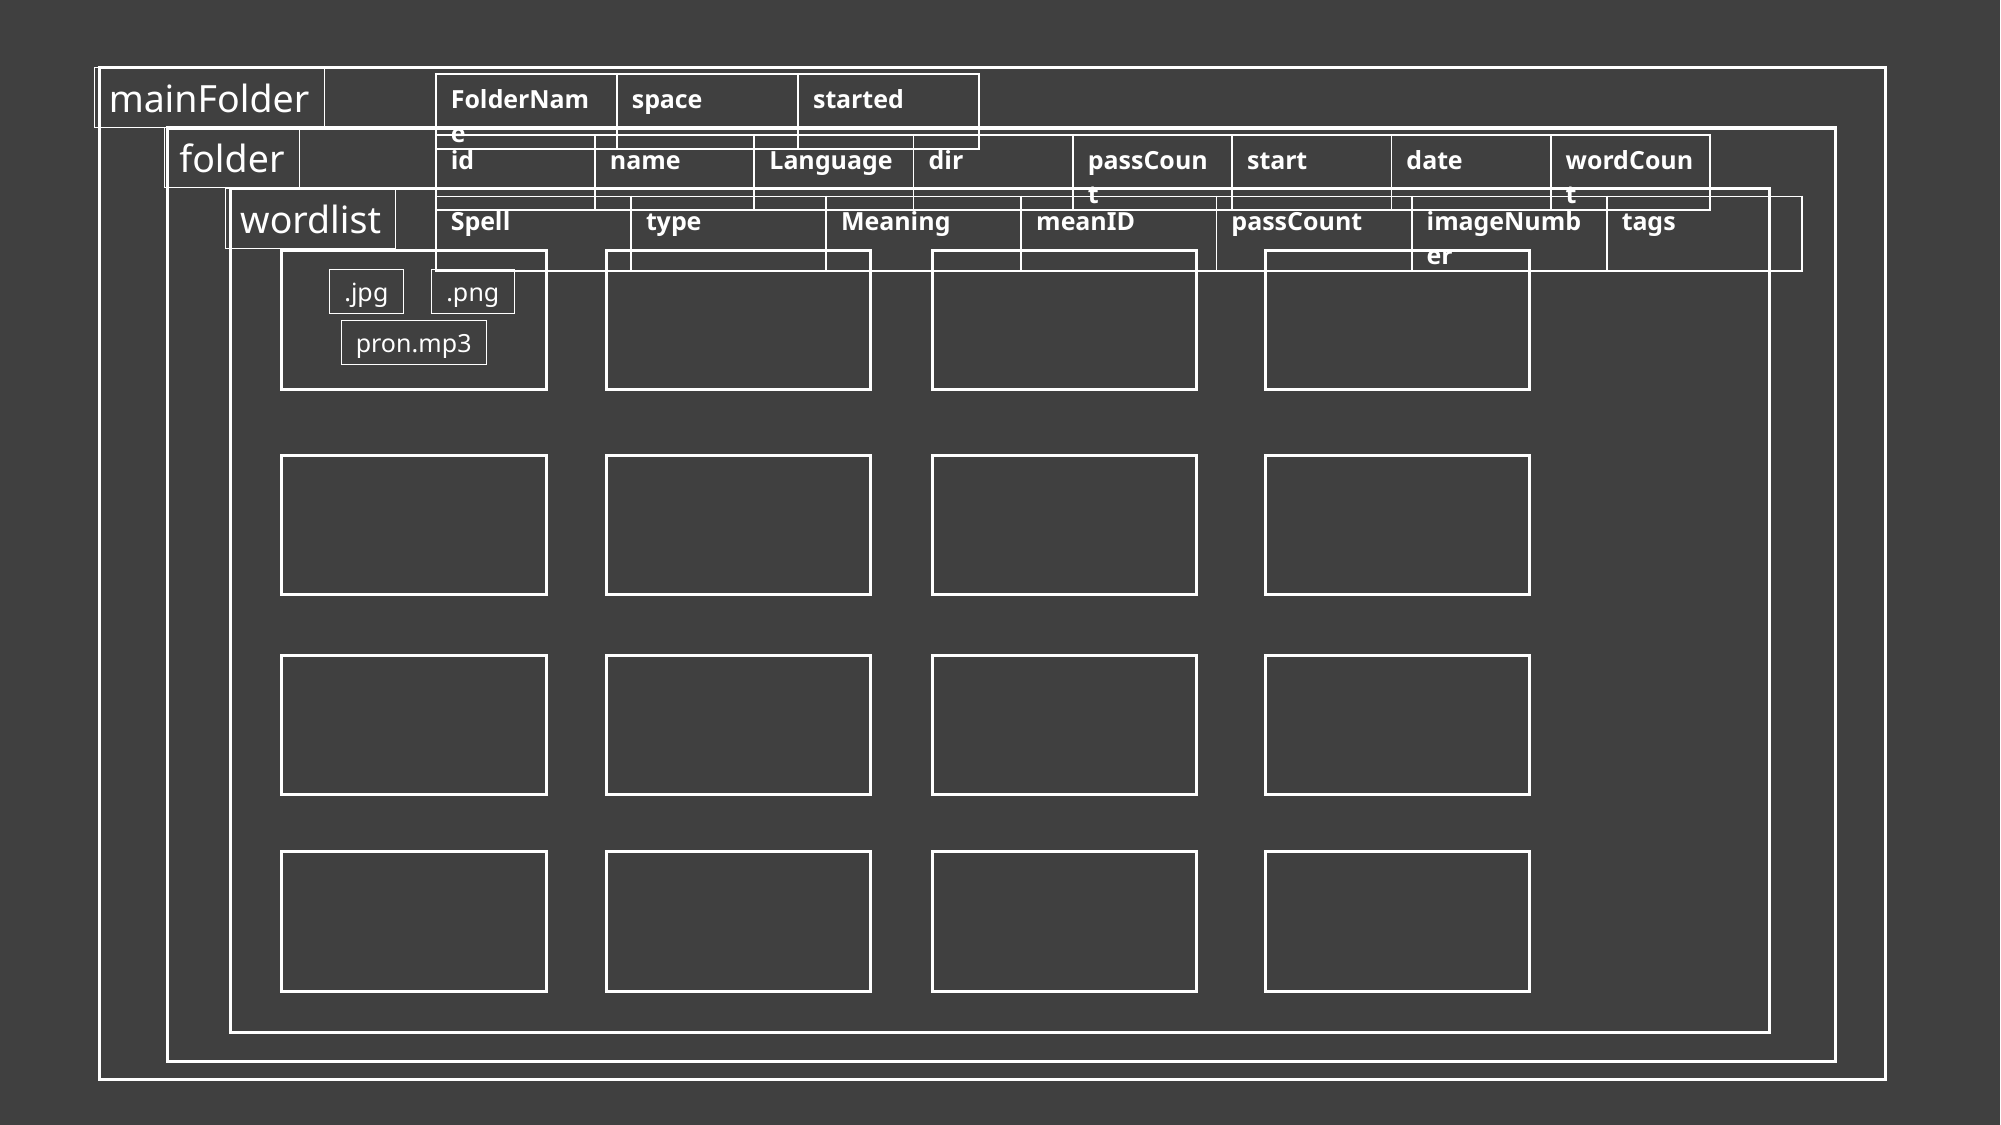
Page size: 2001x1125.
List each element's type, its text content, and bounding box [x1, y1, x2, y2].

text_box [280, 454, 548, 596]
text_box [931, 654, 1198, 796]
table_header Spell [437, 197, 630, 270]
table_header meanID [1022, 197, 1216, 270]
table_header id [437, 136, 594, 196]
text_box .png [431, 269, 515, 314]
text_box pron.mp3 [341, 320, 487, 365]
table_header Language [755, 136, 913, 196]
text_box [229, 249, 1771, 1034]
table_header tags [1608, 197, 1801, 270]
table_header dir [914, 136, 1072, 196]
text_box [280, 654, 548, 796]
text_box [1264, 850, 1531, 993]
table_header imageNumber [1413, 197, 1606, 270]
text_box [605, 654, 872, 796]
text_box [1711, 187, 1771, 196]
table_header wordCount [1552, 136, 1709, 196]
text_box [1264, 454, 1531, 596]
table_header name [596, 136, 753, 196]
text_box [98, 66, 1887, 1081]
text_box [605, 850, 872, 993]
table_header FolderName [437, 75, 616, 134]
table_header Meaning [827, 197, 1020, 270]
text_box [280, 249, 548, 391]
text_box [229, 187, 435, 249]
text_box folder [164, 127, 300, 188]
table_header start [1233, 136, 1391, 196]
table_header date [1392, 136, 1550, 196]
text_box [280, 850, 548, 993]
table_header type [632, 197, 825, 270]
text_box [605, 272, 872, 391]
text_box [166, 126, 1837, 1063]
text_box mainFolder [94, 67, 325, 128]
text_box [931, 454, 1198, 596]
table_header passCount [1074, 136, 1231, 196]
text_box wordlist [225, 188, 396, 249]
table_header started [799, 75, 978, 134]
table_header space [618, 75, 797, 134]
text_box [931, 850, 1198, 993]
text_box [1264, 654, 1531, 796]
text_box [931, 272, 1198, 391]
text_box .jpg [329, 269, 404, 314]
table_header passCount [1217, 197, 1411, 270]
text_box [1264, 272, 1531, 391]
text_box [605, 454, 872, 596]
